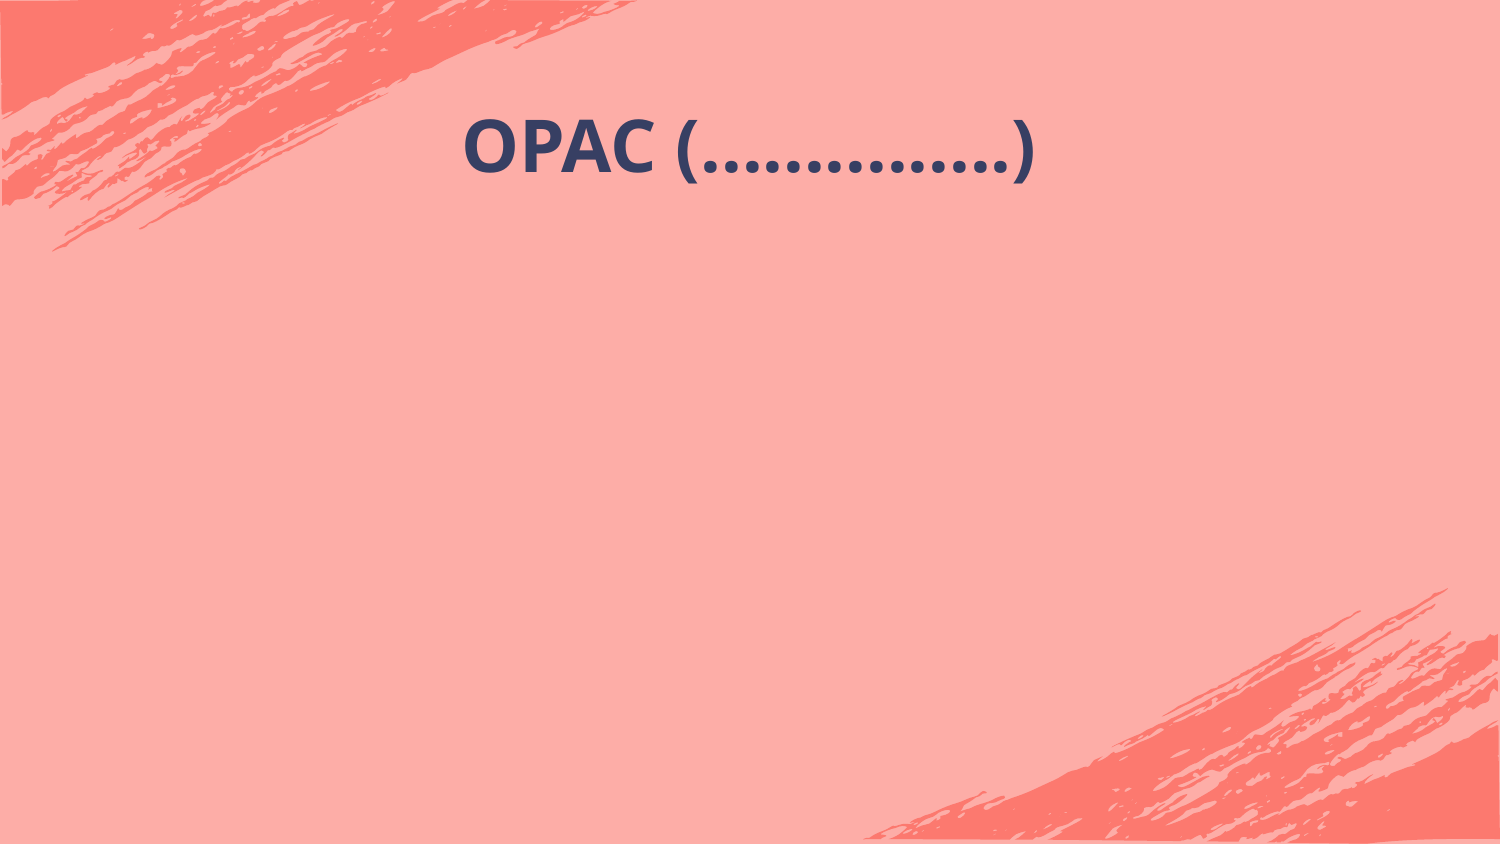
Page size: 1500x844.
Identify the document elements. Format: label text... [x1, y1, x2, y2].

title OPAC (...............) [104, 90, 1394, 197]
